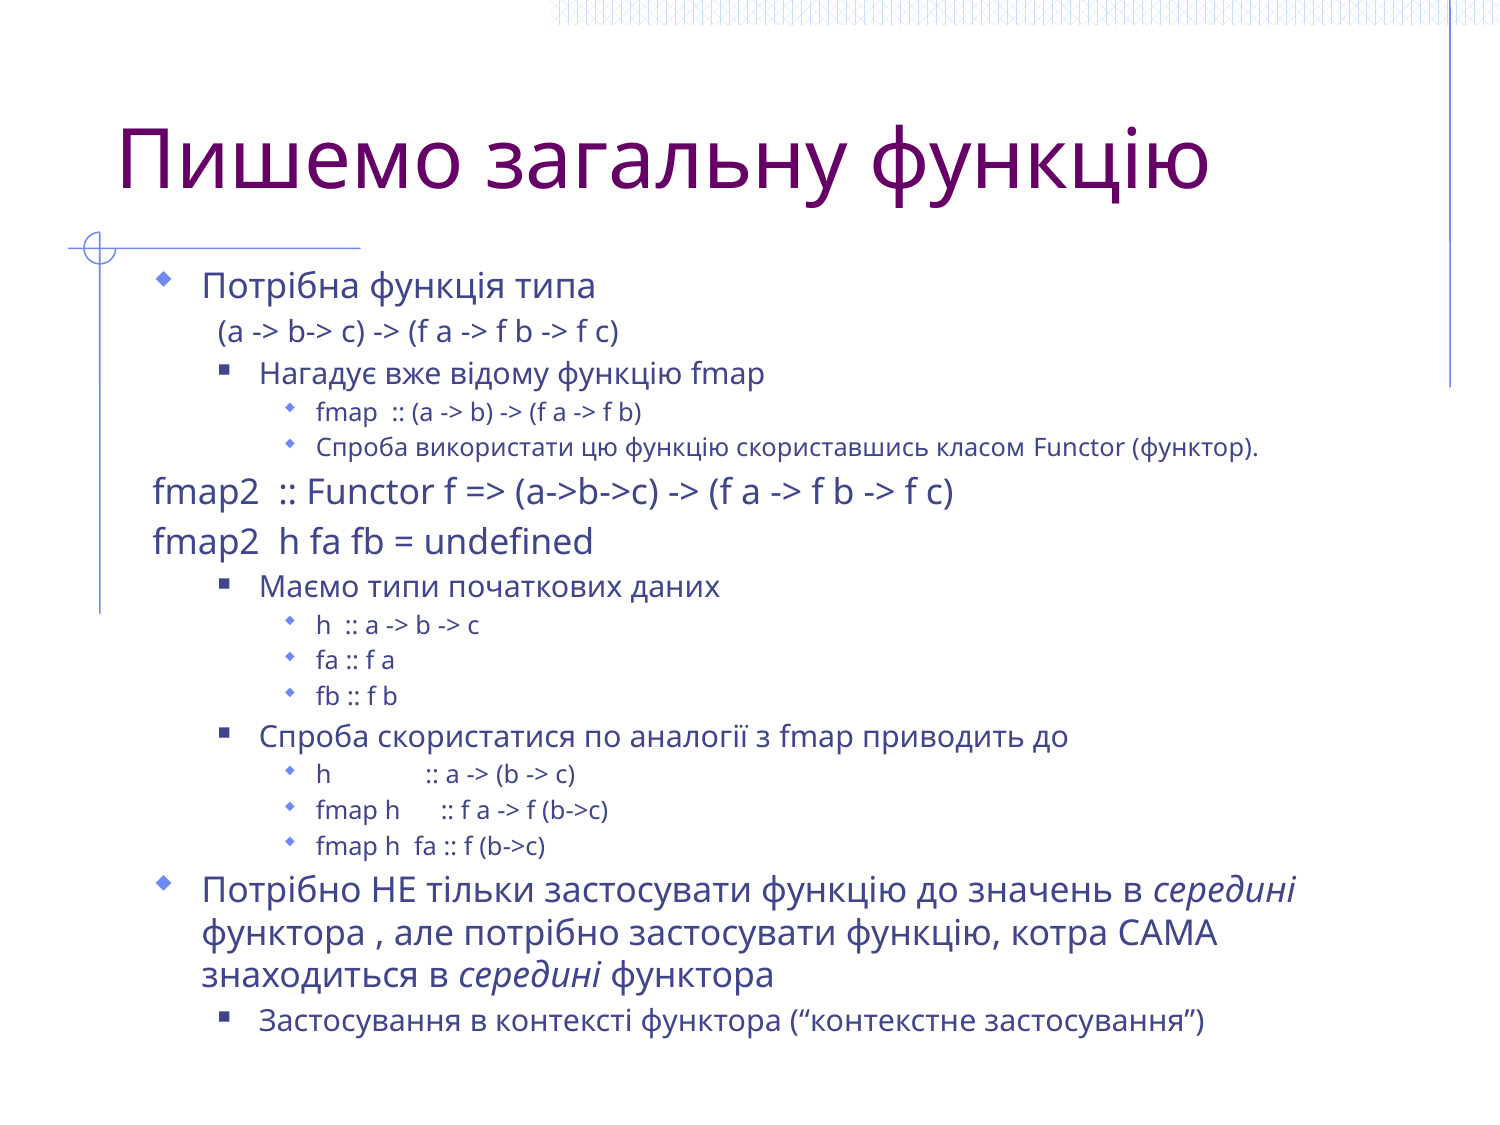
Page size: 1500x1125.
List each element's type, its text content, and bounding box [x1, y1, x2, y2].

title Пишемо загальну функцію [100, 75, 1471, 213]
list Потрібна функція типа (a -> b-> c) -> (f a -> f b -> f c) Нагадує вже відому функцію fmap fmap :: (a -> b) -> (f a -> f b) Спроба використати цю функцію скориставшись класом Functor (функтор). fmap2 :: Functor f => (a->b->c) -> (f a -> f b -> f c) fmap2 h fa fb = undefined Маємо типи початкових даних h :: a -> b -> c fa :: f a fb :: f b Спроба скористатися по аналогії з fmap приводить до h :: a -> (b -> c) fmap h :: f a -> f (b->c) fmap h fa :: f (b->c) Потрібно НЕ тільки застосувати функцію до значень в середині функтора , але потрібно застосувати функцію, котра САМА знаходиться в середині функтора Застосування в контексті функтора (“контекстне застосування”) [137, 255, 1413, 1050]
